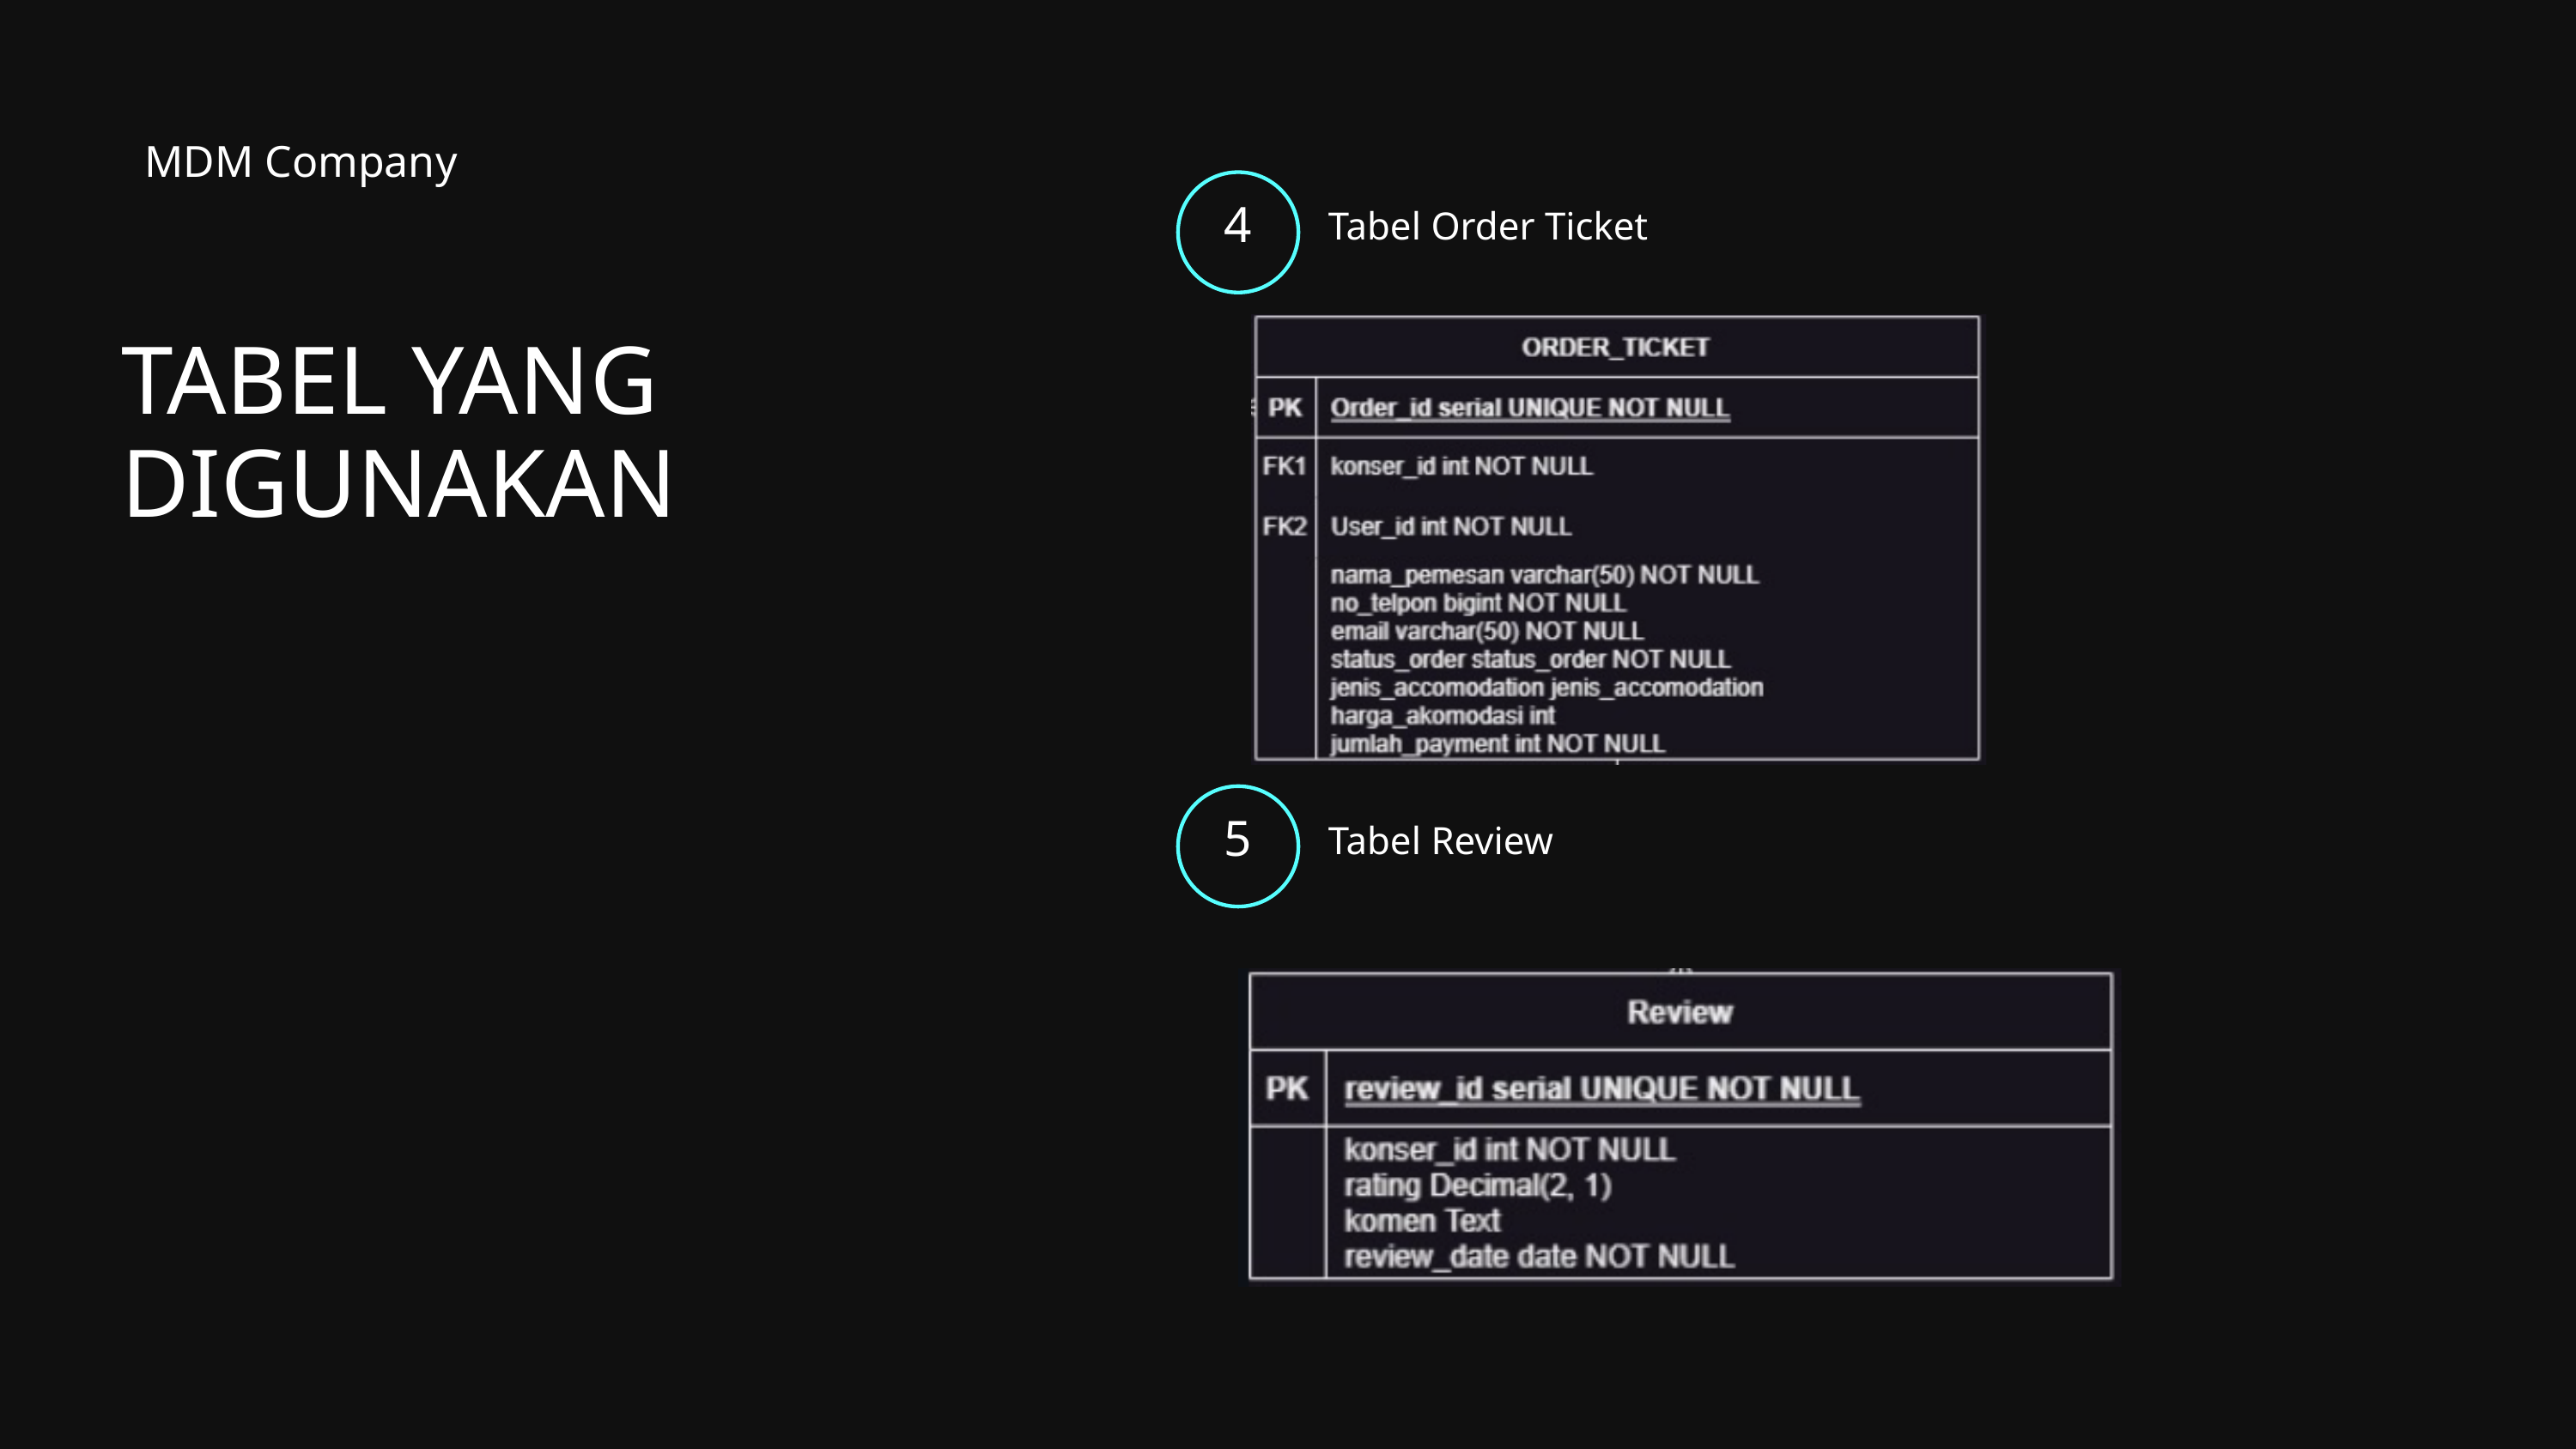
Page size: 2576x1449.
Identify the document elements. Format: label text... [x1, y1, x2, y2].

text_box MDM Company [144, 134, 699, 186]
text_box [1176, 784, 1301, 909]
text_box [1251, 314, 1987, 765]
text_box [1176, 170, 1301, 295]
text_box Tabel Review [1327, 809, 1987, 862]
text_box Tabel Order Ticket [1327, 195, 1987, 248]
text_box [120, 331, 1042, 724]
text_box [1238, 968, 2122, 1287]
